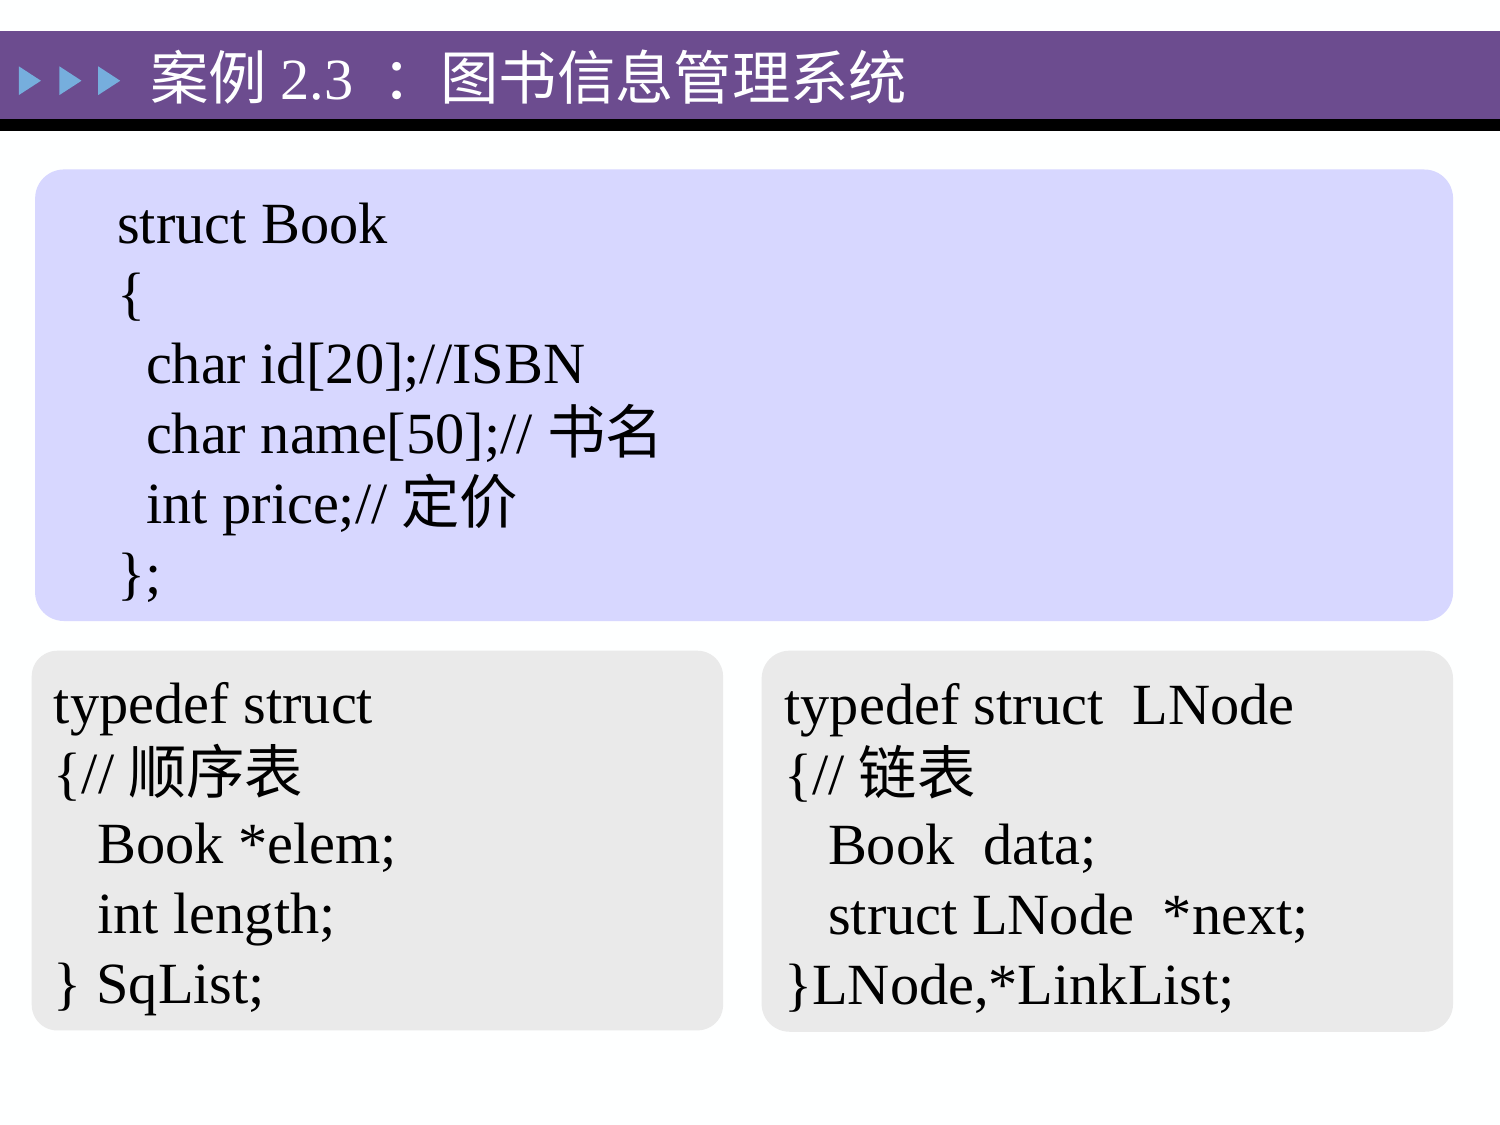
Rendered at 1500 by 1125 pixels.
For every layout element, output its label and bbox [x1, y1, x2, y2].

text_box [35, 169, 1454, 622]
text_box [135, 25, 945, 126]
text_box [761, 650, 1454, 1032]
text_box [31, 650, 724, 1031]
